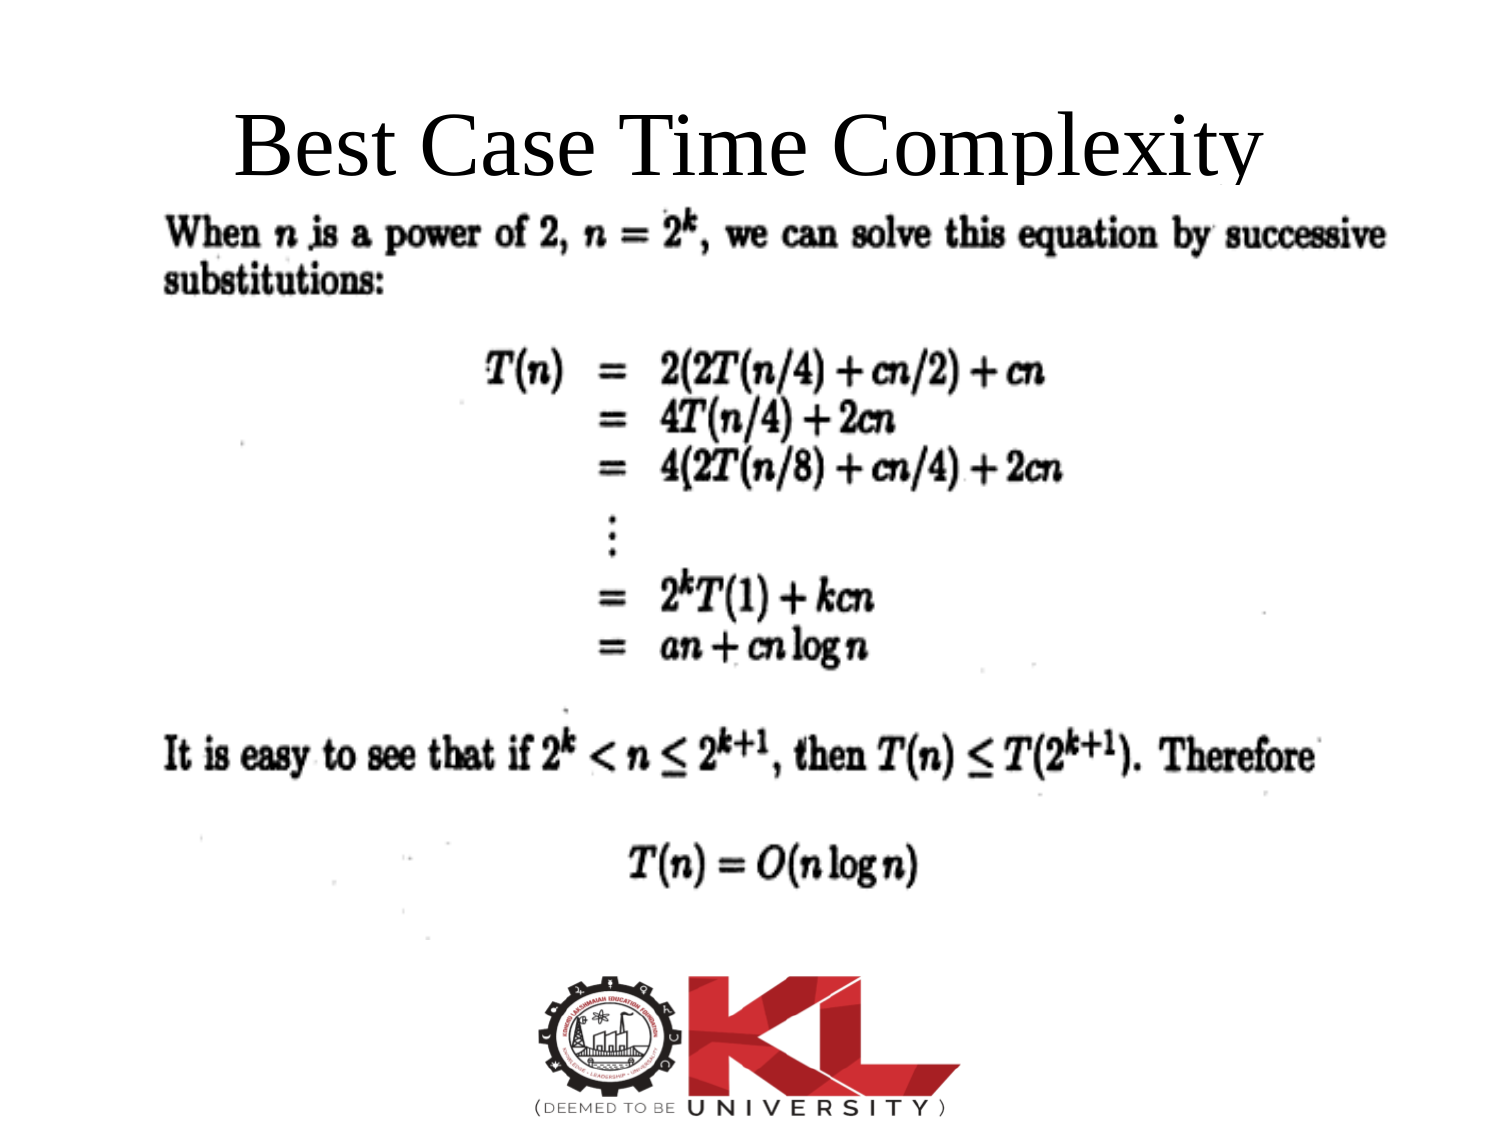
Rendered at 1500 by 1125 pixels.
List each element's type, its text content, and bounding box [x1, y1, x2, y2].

picture [137, 185, 1396, 940]
title Best Case Time Complexity [75, 45, 1425, 233]
picture [522, 962, 963, 1122]
